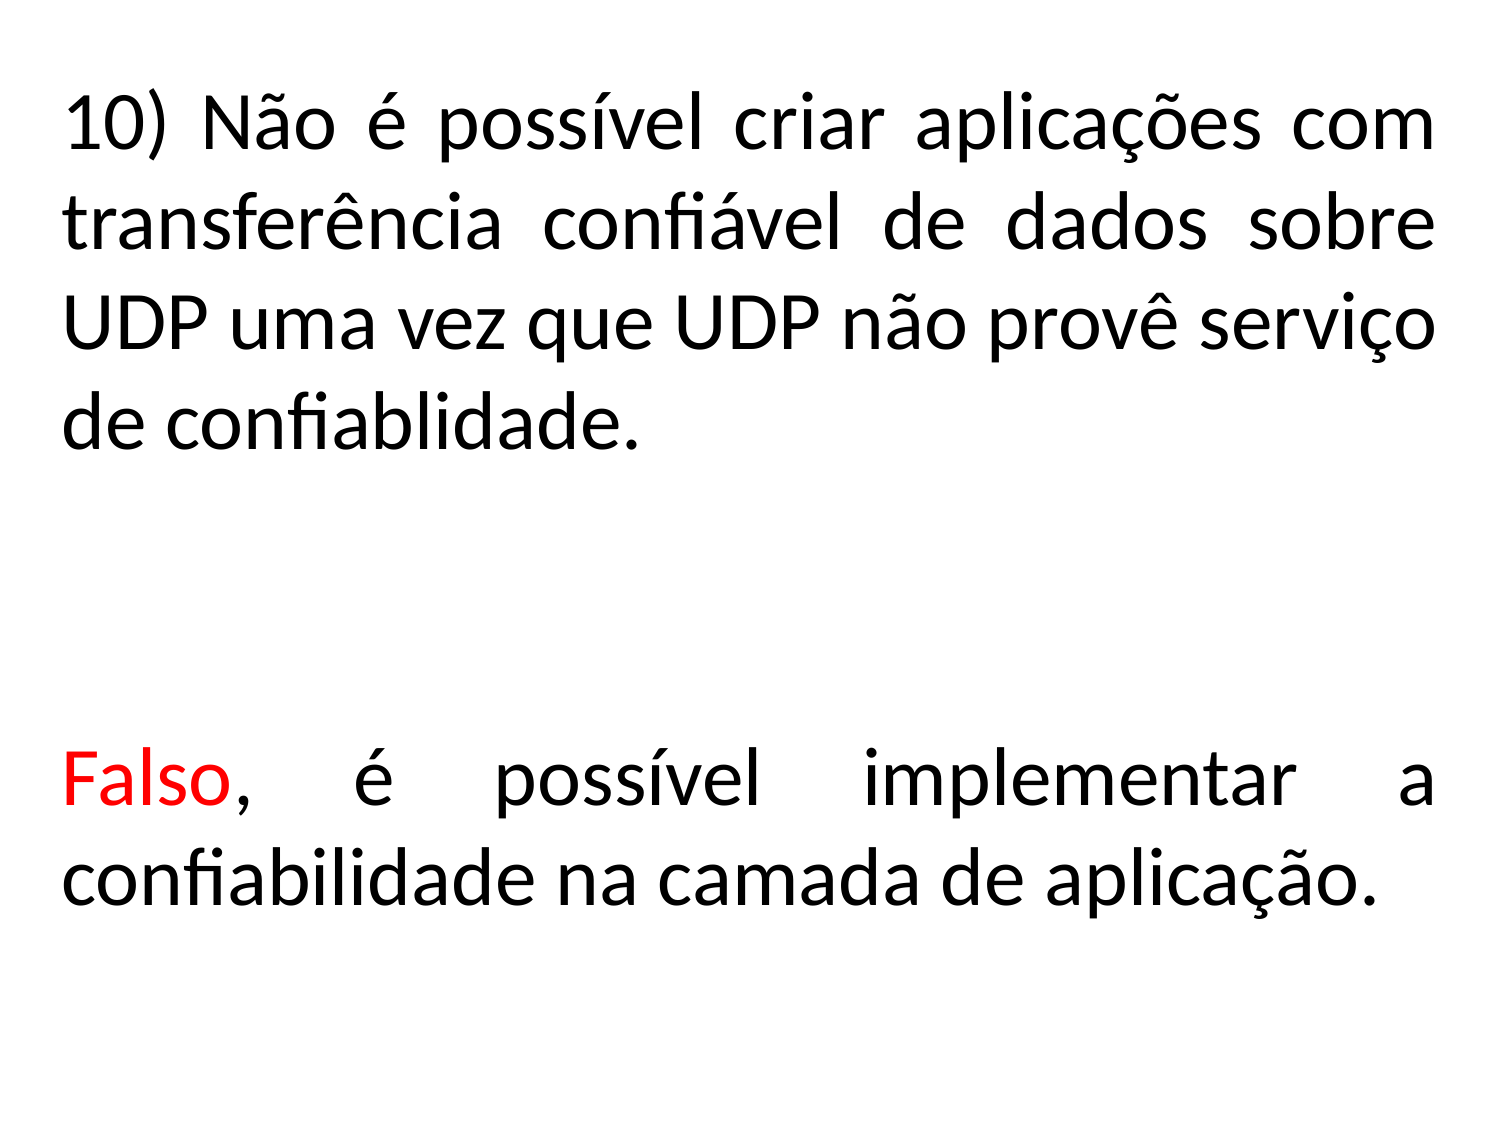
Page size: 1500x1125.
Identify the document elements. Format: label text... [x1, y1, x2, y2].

text_box 10) Não é possível criar aplicações com transferência confiável de dados sobre UDP uma vez que UDP não provê serviço de confiablidade. [46, 58, 1454, 474]
text_box Falso, é possível implementar a confiabilidade na camada de aplicação. [46, 714, 1454, 930]
